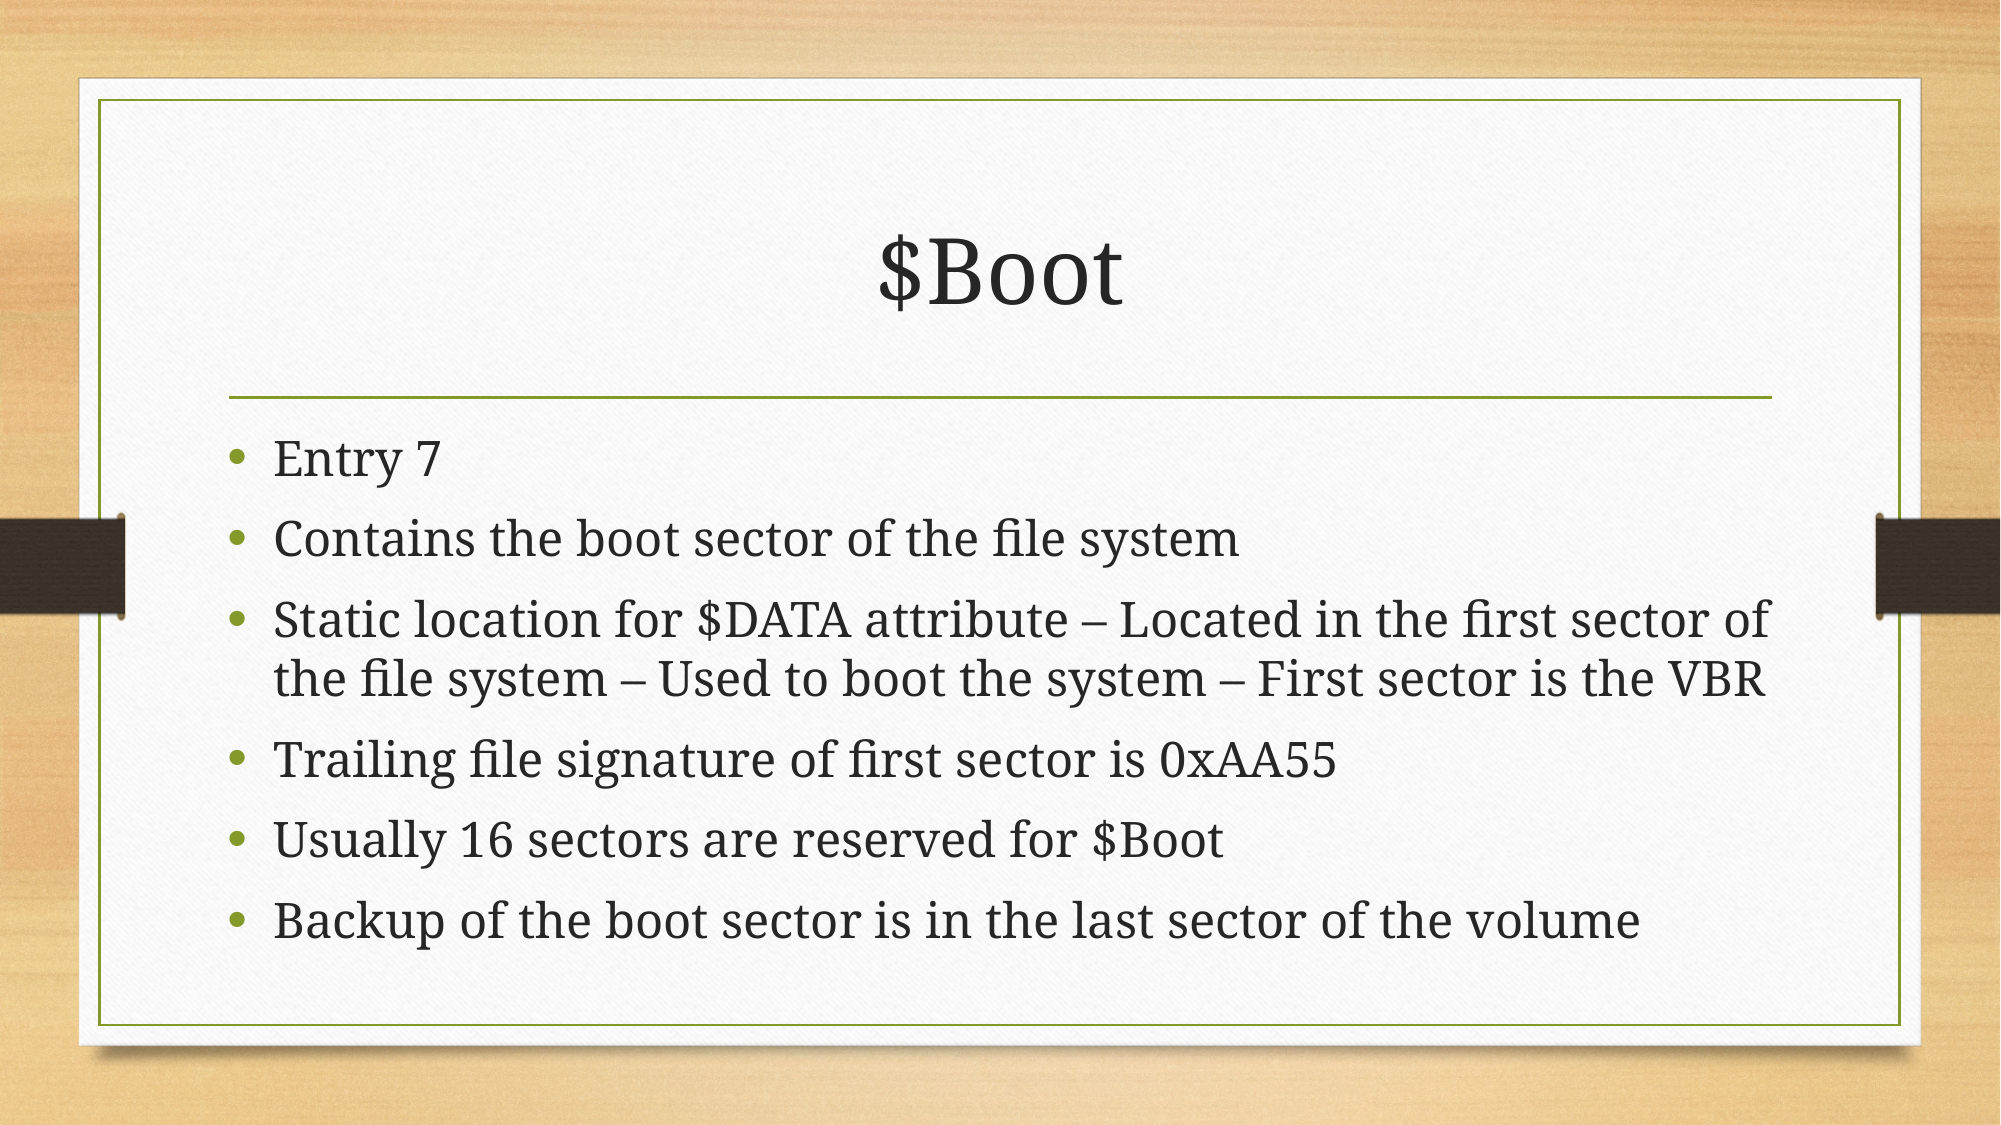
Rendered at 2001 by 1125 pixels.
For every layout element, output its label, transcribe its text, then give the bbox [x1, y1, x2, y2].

list Entry 7 Contains the boot sector of the file system Static location for $DATA attribute – Located in the first sector of the file system – Used to boot the system – First sector is the VBR Trailing file signature of first sector is 0xAA55 Usually 16 sectors are reserved for $Boot Backup of the boot sector is in the last sector of the volume [212, 419, 1788, 964]
title $Boot [212, 161, 1788, 375]
picture [0, 0, 2001, 1125]
